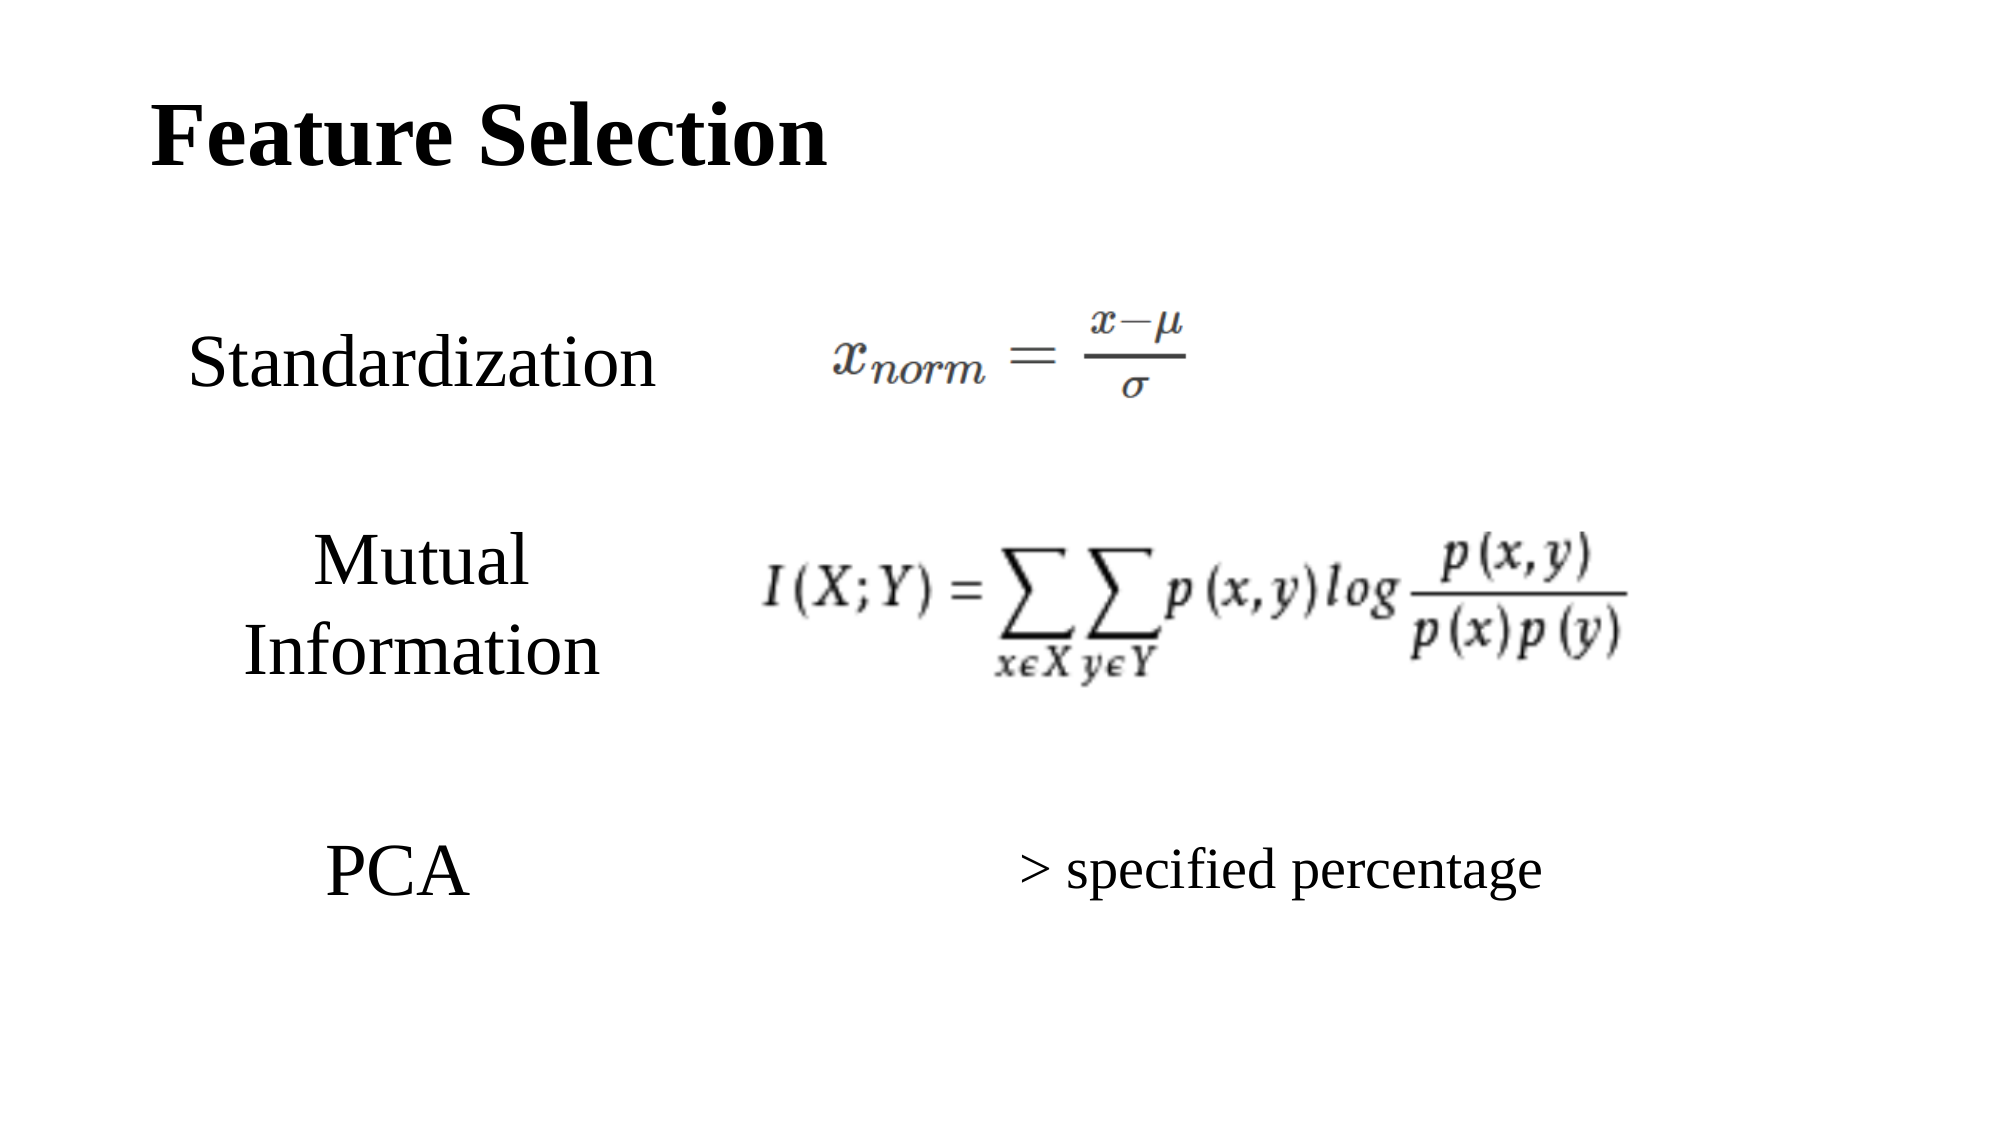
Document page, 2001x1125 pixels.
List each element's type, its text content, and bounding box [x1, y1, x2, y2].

text_box Standardization [160, 303, 685, 409]
picture [705, 462, 1698, 731]
picture [812, 260, 1230, 453]
text_box PCA [136, 813, 661, 918]
text_box Feature Selection [136, 66, 963, 191]
text_box Mutual Information [160, 502, 685, 698]
